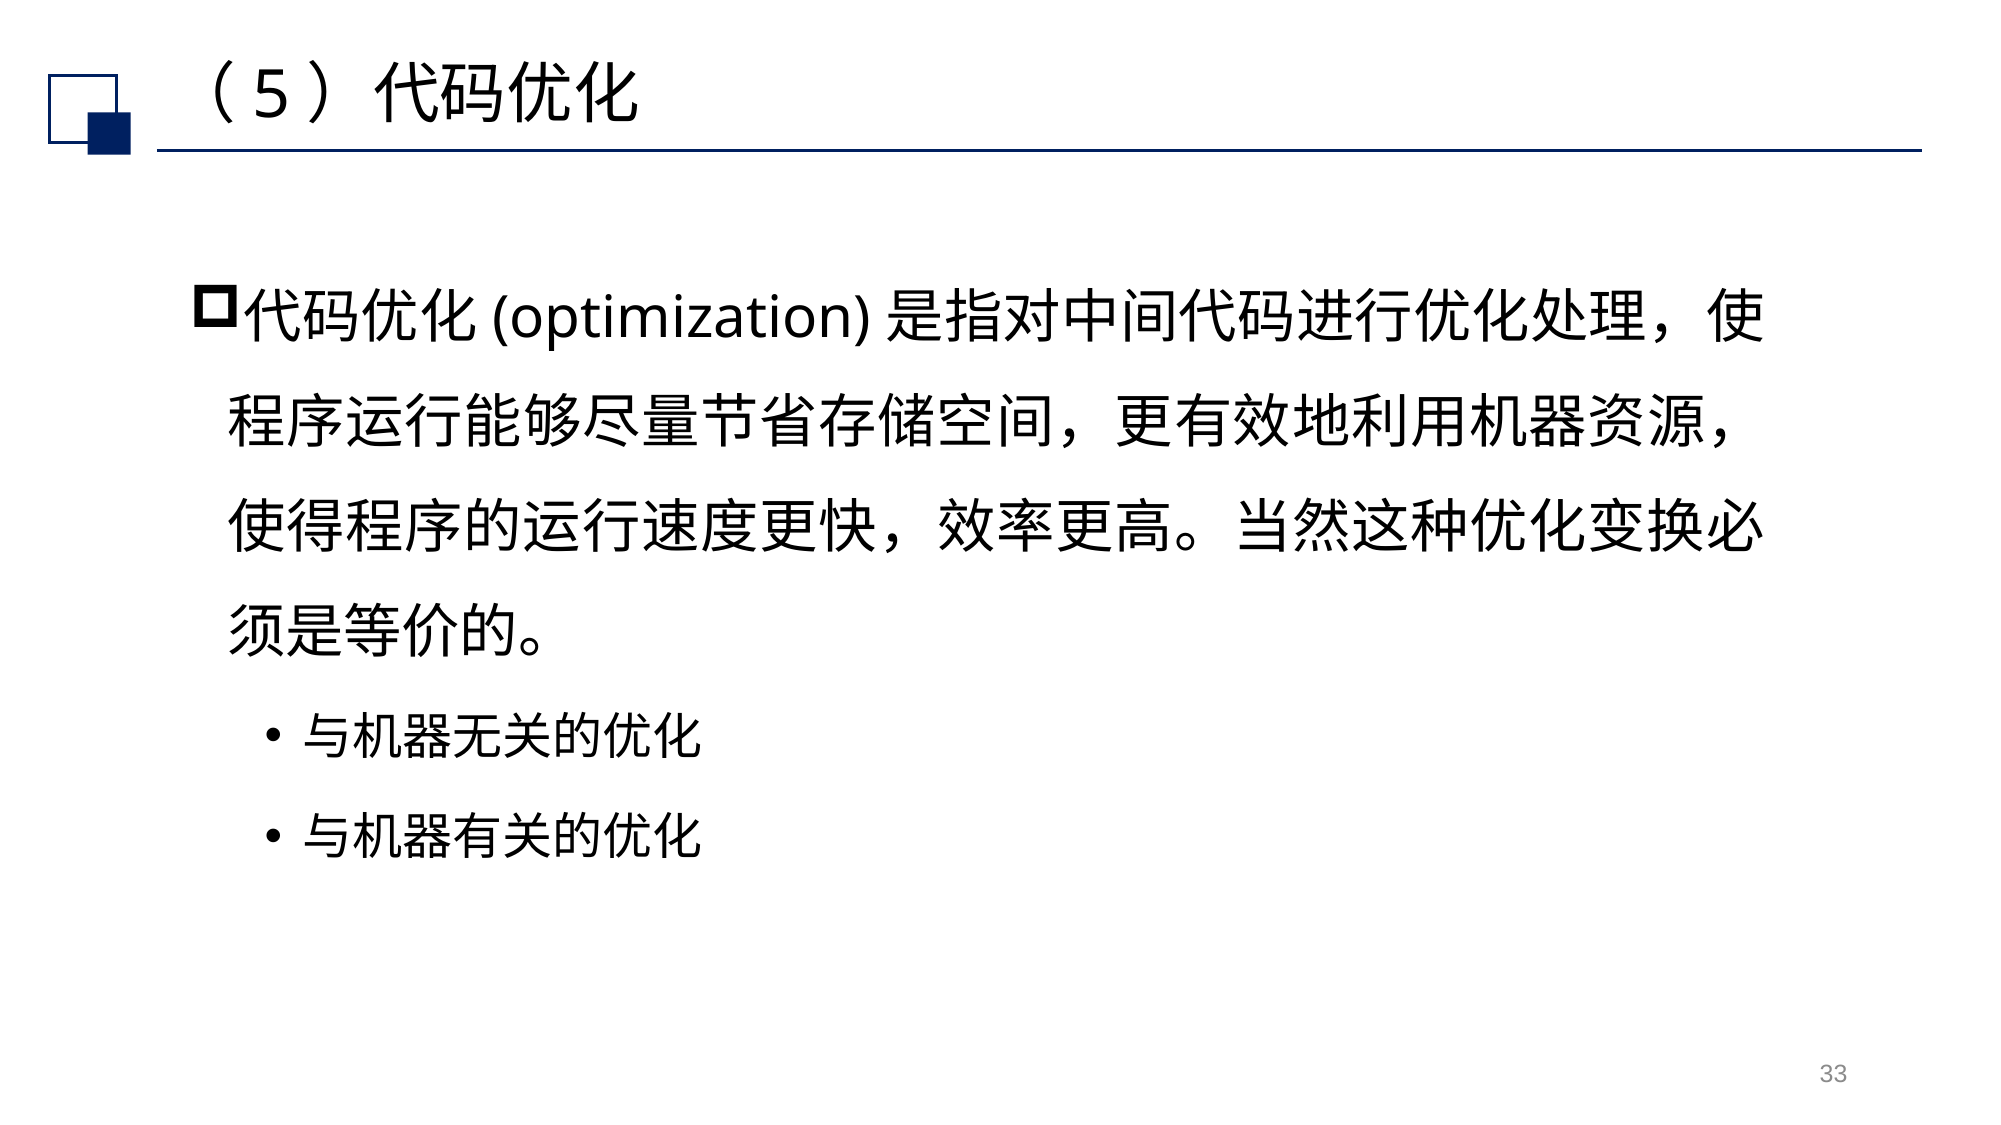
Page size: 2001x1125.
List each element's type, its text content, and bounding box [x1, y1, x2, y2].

list 代码优化(optimization)是指对中间代码进行优化处理，使程序运行能够尽量节省存储空间，更有效地利用机器资源，使得程序的运行速度更快，效率更高。当然这种优化变换必须是等价的。 与机器无关的优化 与机器有关的优化 [174, 236, 1780, 914]
slide_number 33 [1412, 1042, 1863, 1103]
title （5）代码优化 [154, 50, 1880, 143]
